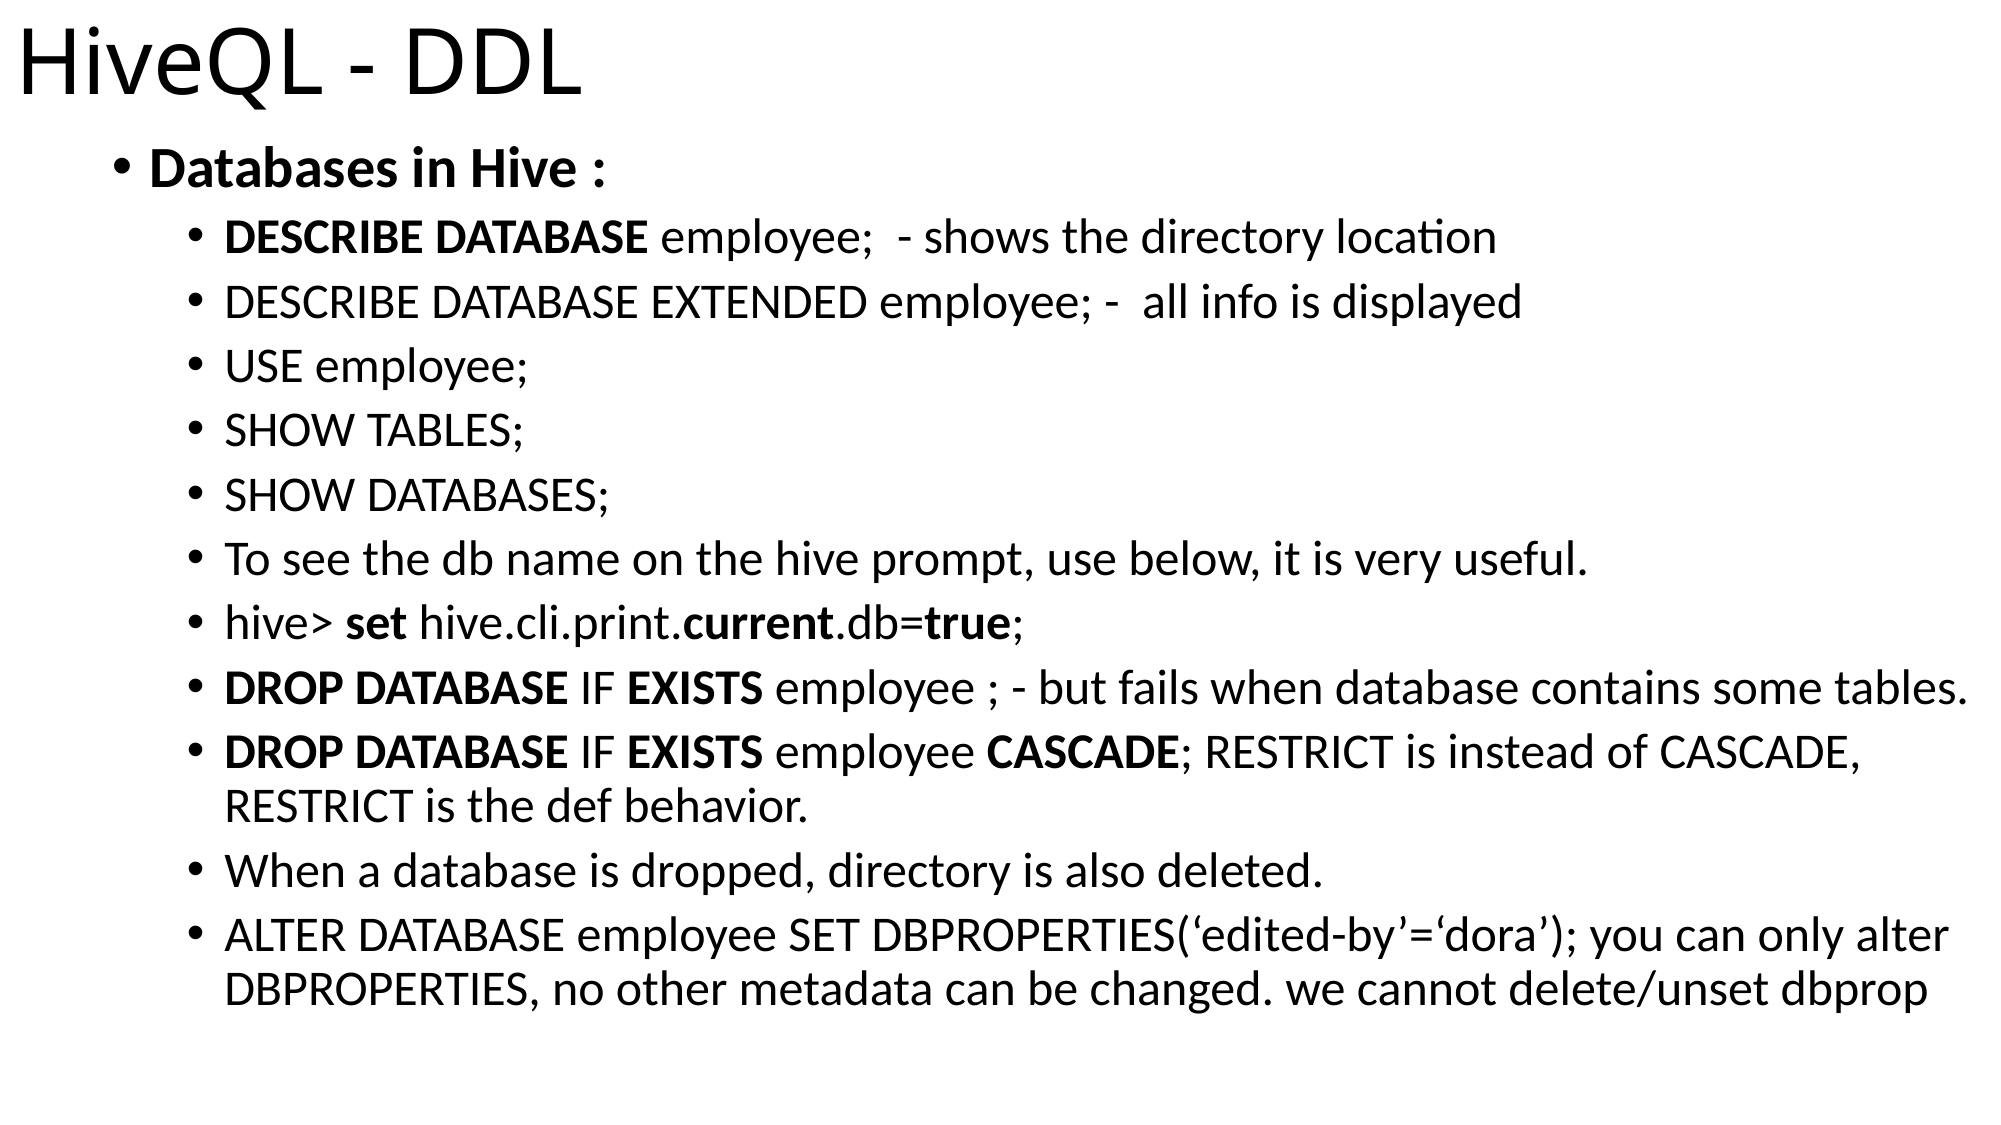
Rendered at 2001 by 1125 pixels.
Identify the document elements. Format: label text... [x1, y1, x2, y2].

list Databases in Hive : DESCRIBE DATABASE employee; - shows the directory location DESCRIBE DATABASE EXTENDED employee; - all info is displayed USE employee; SHOW TABLES; SHOW DATABASES; To see the db name on the hive prompt, use below, it is very useful. hive> set hive.cli.print.current.db=true; DROP DATABASE IF EXISTS employee ; - but fails when database contains some tables. DROP DATABASE IF EXISTS employee CASCADE; RESTRICT is instead of CASCADE, RESTRICT is the def behavior. When a database is dropped, directory is also deleted. ALTER DATABASE employee SET DBPROPERTIES(‘edited-by’=‘dora’); you can only alter DBPROPERTIES, no other metadata can be changed. we cannot delete/unset dbprop [96, 129, 2000, 1125]
title HiveQL - DDL [0, 0, 2000, 130]
